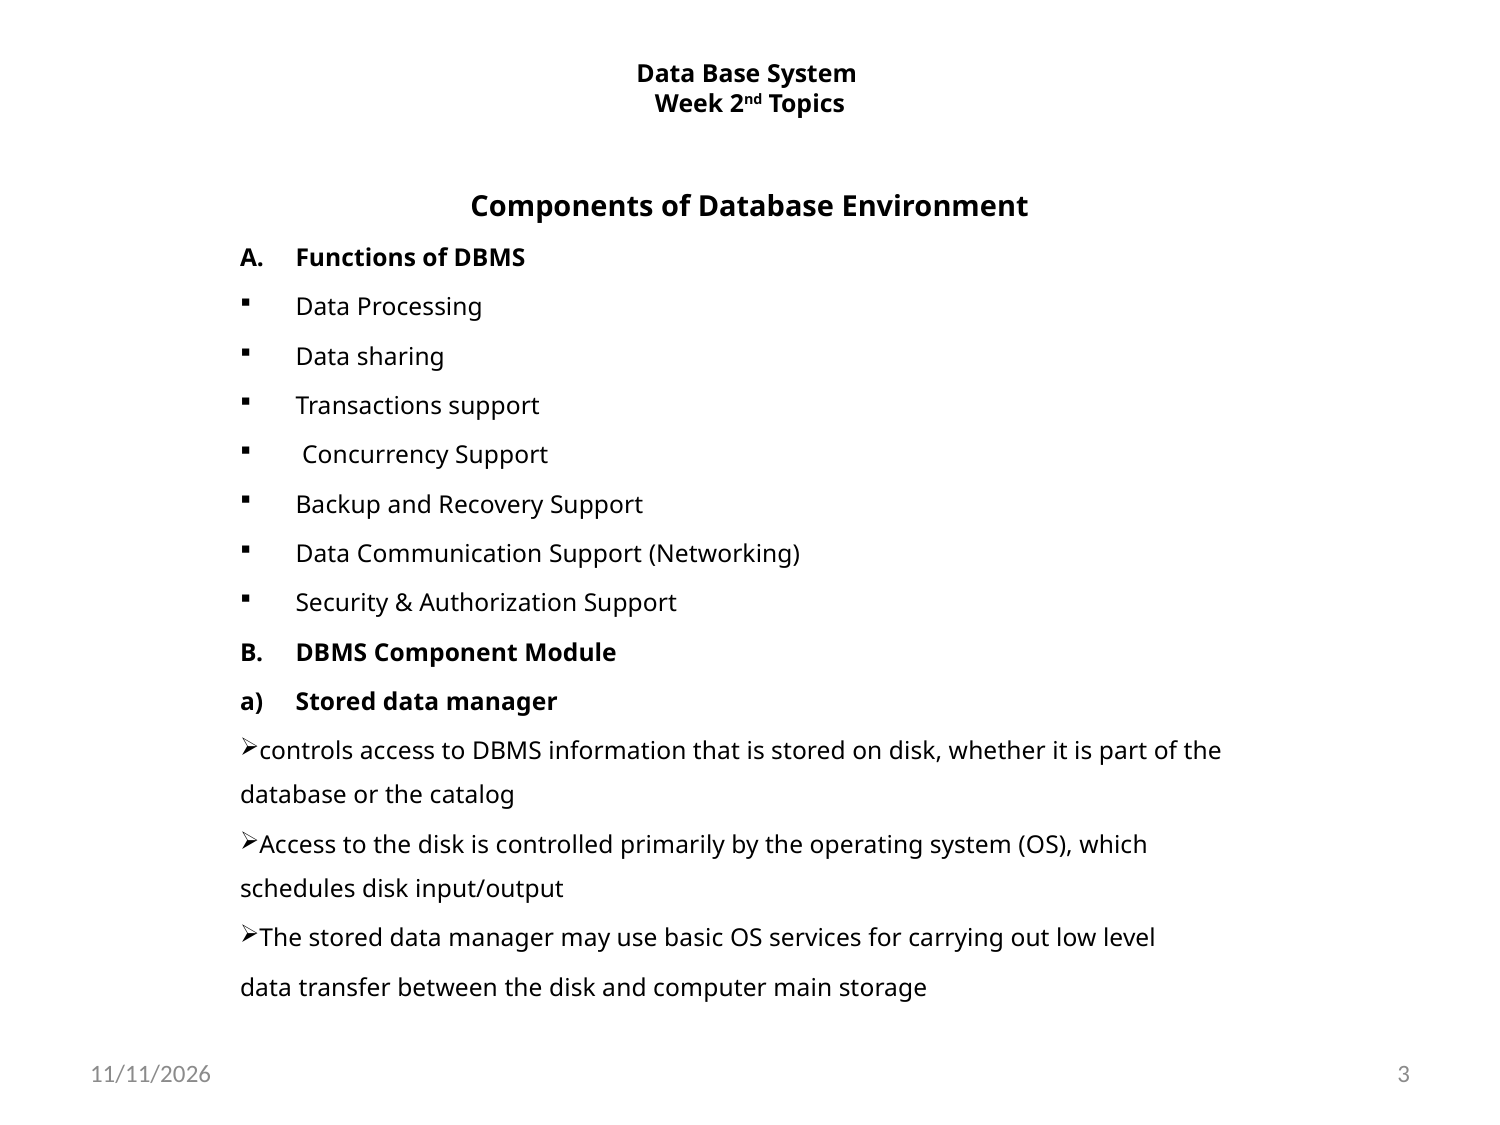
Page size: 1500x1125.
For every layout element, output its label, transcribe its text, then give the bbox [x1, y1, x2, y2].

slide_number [75, 1042, 425, 1103]
subtitle Components of Database Environment Functions of DBMS Data Processing Data sharing Transactions support Concurrency Support Backup and Recovery Support Data Communication Support (Networking) Security & Authorization Support DBMS Component Module Stored data manager controls access to DBMS information that is stored on disk, whether it is part of the database or the catalog Access to the disk is controlled primarily by the operating system (OS), which schedules disk input/output The stored data manager may use basic OS services for carrying out low level data transfer between the disk and computer main storage [225, 162, 1275, 1013]
slide_number 3 [1074, 1042, 1425, 1103]
title Data Base System Week 2nd Topics [112, 50, 1388, 125]
